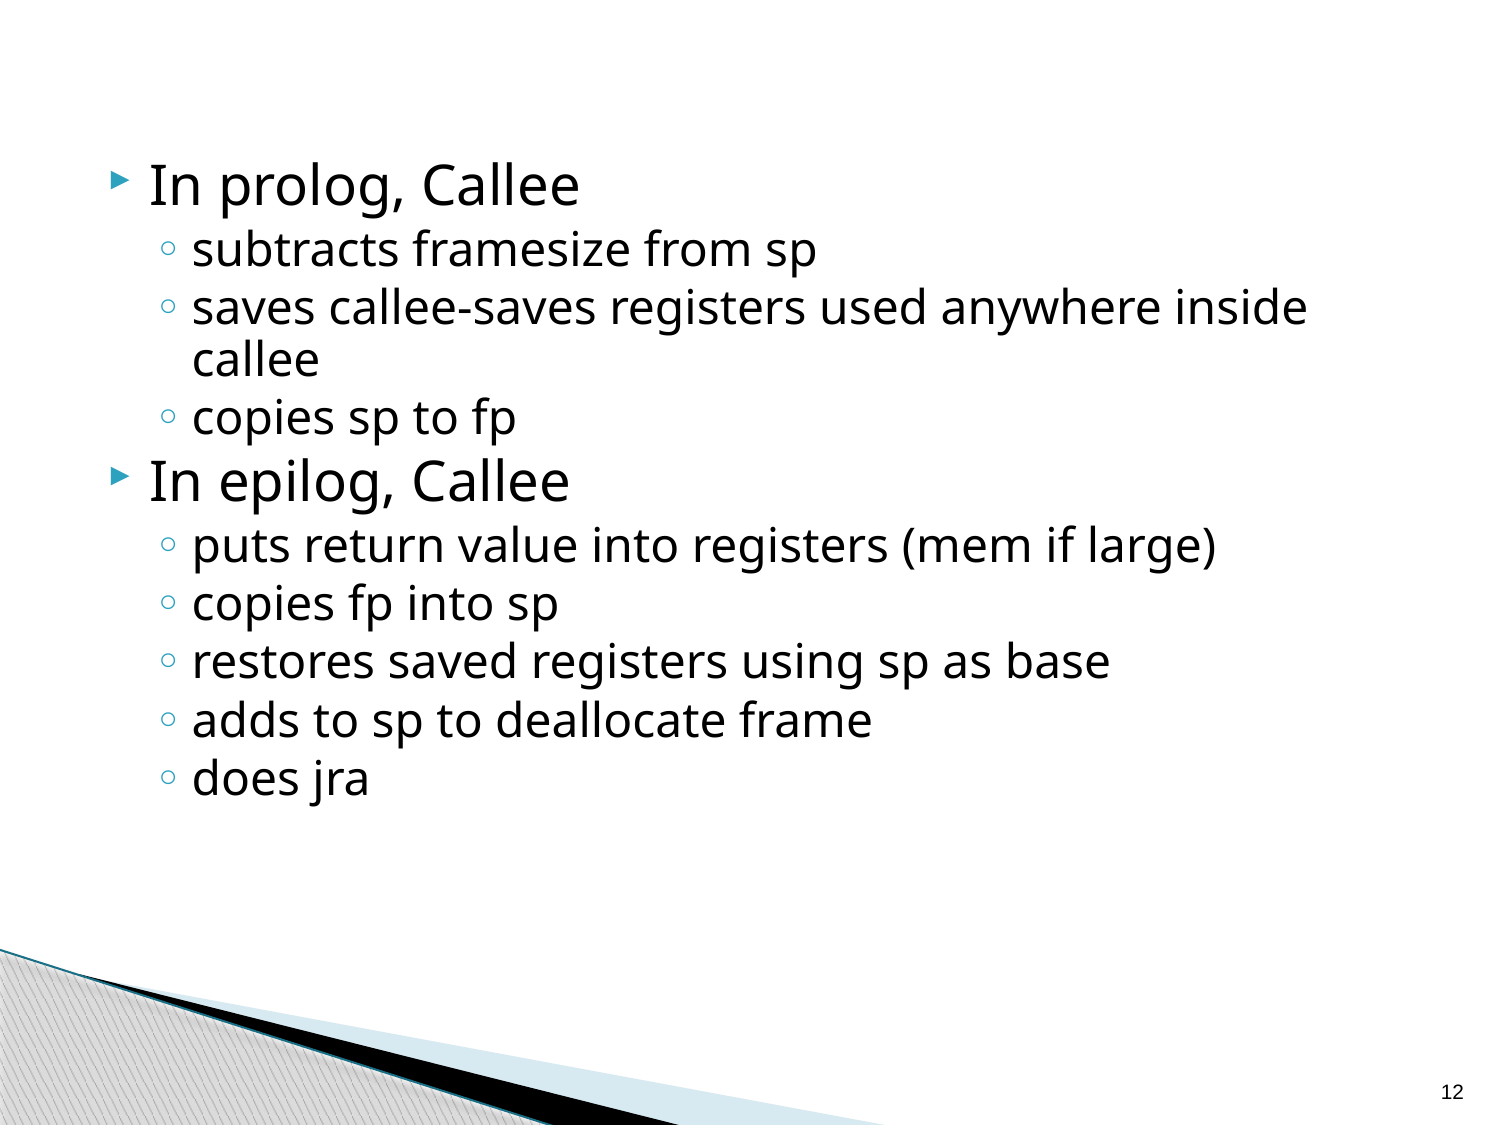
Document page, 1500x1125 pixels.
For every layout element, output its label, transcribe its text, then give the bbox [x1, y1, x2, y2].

slide_number 12 [1418, 1051, 1479, 1112]
list In prolog, Callee subtracts framesize from sp saves callee-saves registers used anywhere inside callee copies sp to fp In epilog, Callee puts return value into registers (mem if large) copies fp into sp restores saved registers using sp as base adds to sp to deallocate frame does jra [75, 149, 1425, 1005]
